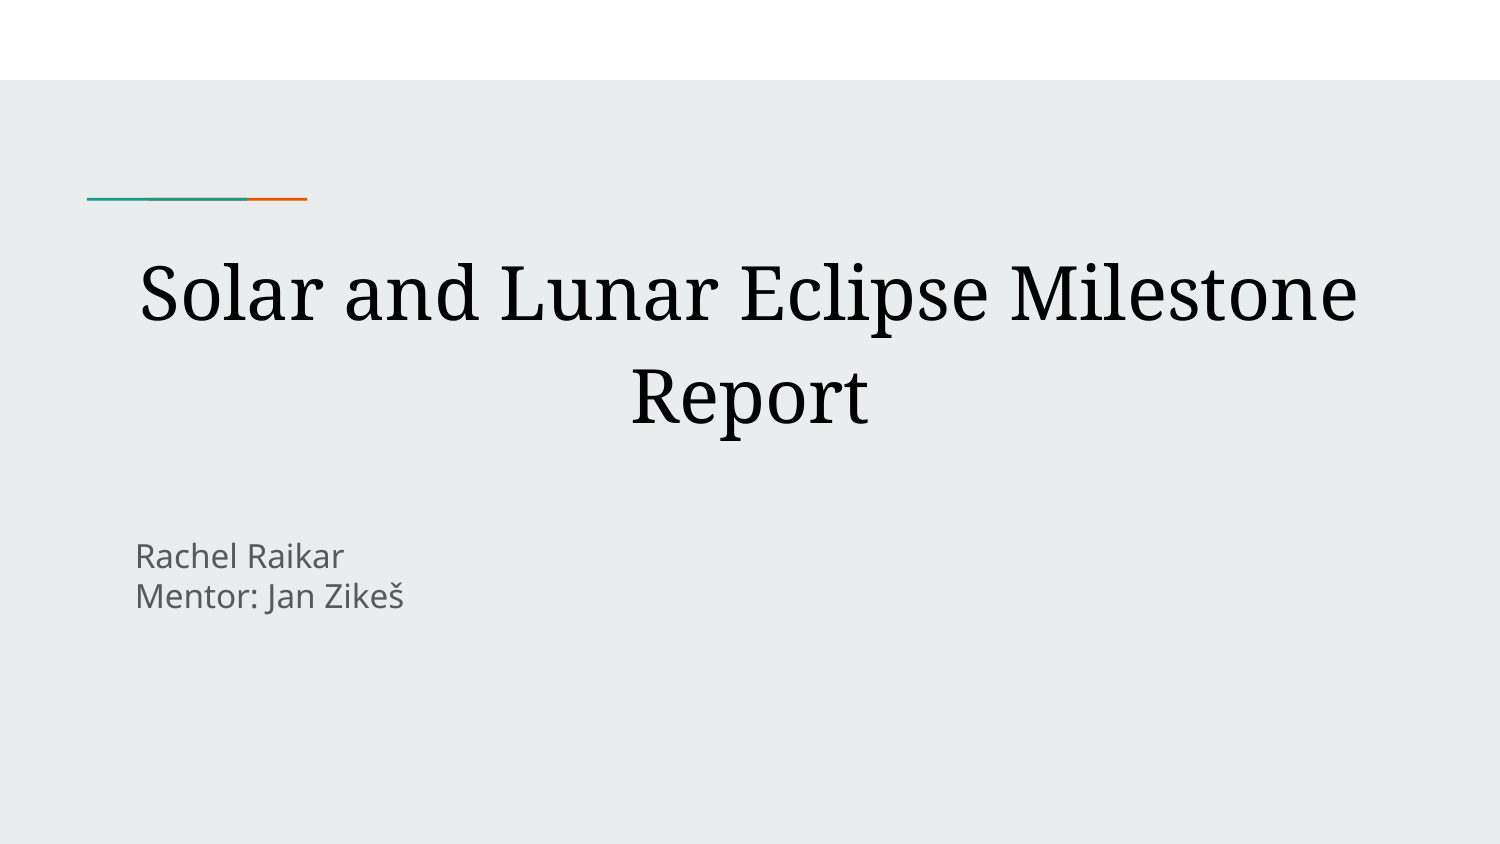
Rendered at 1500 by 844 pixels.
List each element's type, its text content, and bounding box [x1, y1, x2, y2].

title Solar and Lunar Eclipse Milestone Report [119, 216, 1381, 490]
subtitle Rachel Raikar Mentor: Jan Zikeš [119, 520, 1381, 610]
